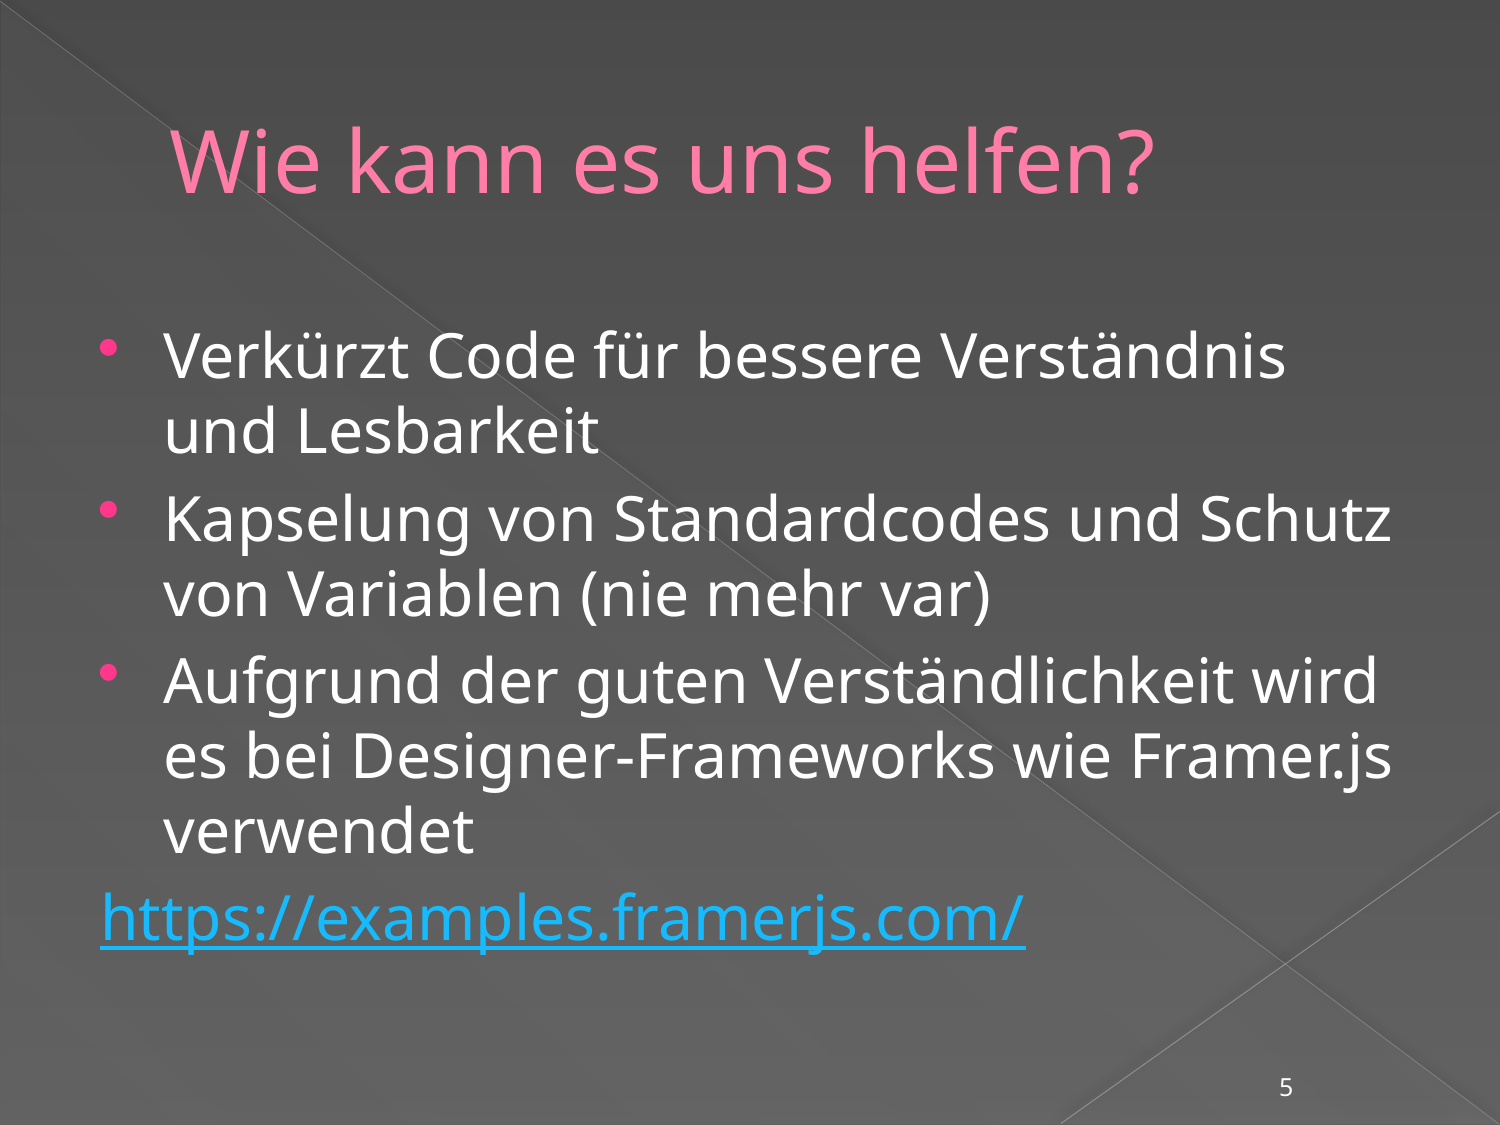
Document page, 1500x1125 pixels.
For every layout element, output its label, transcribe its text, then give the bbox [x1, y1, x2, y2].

title Wie kann es uns helfen? [75, 43, 1425, 274]
list Verkürzt Code für bessere Verständnis und Lesbarkeit Kapselung von Standardcodes und Schutz von Variablen (nie mehr var) Aufgrund der guten Verständlichkeit wird es bei Designer-Frameworks wie Framer.js verwendet https://examples.framerjs.com/ [75, 308, 1425, 1059]
slide_number 5 [1245, 1063, 1328, 1113]
